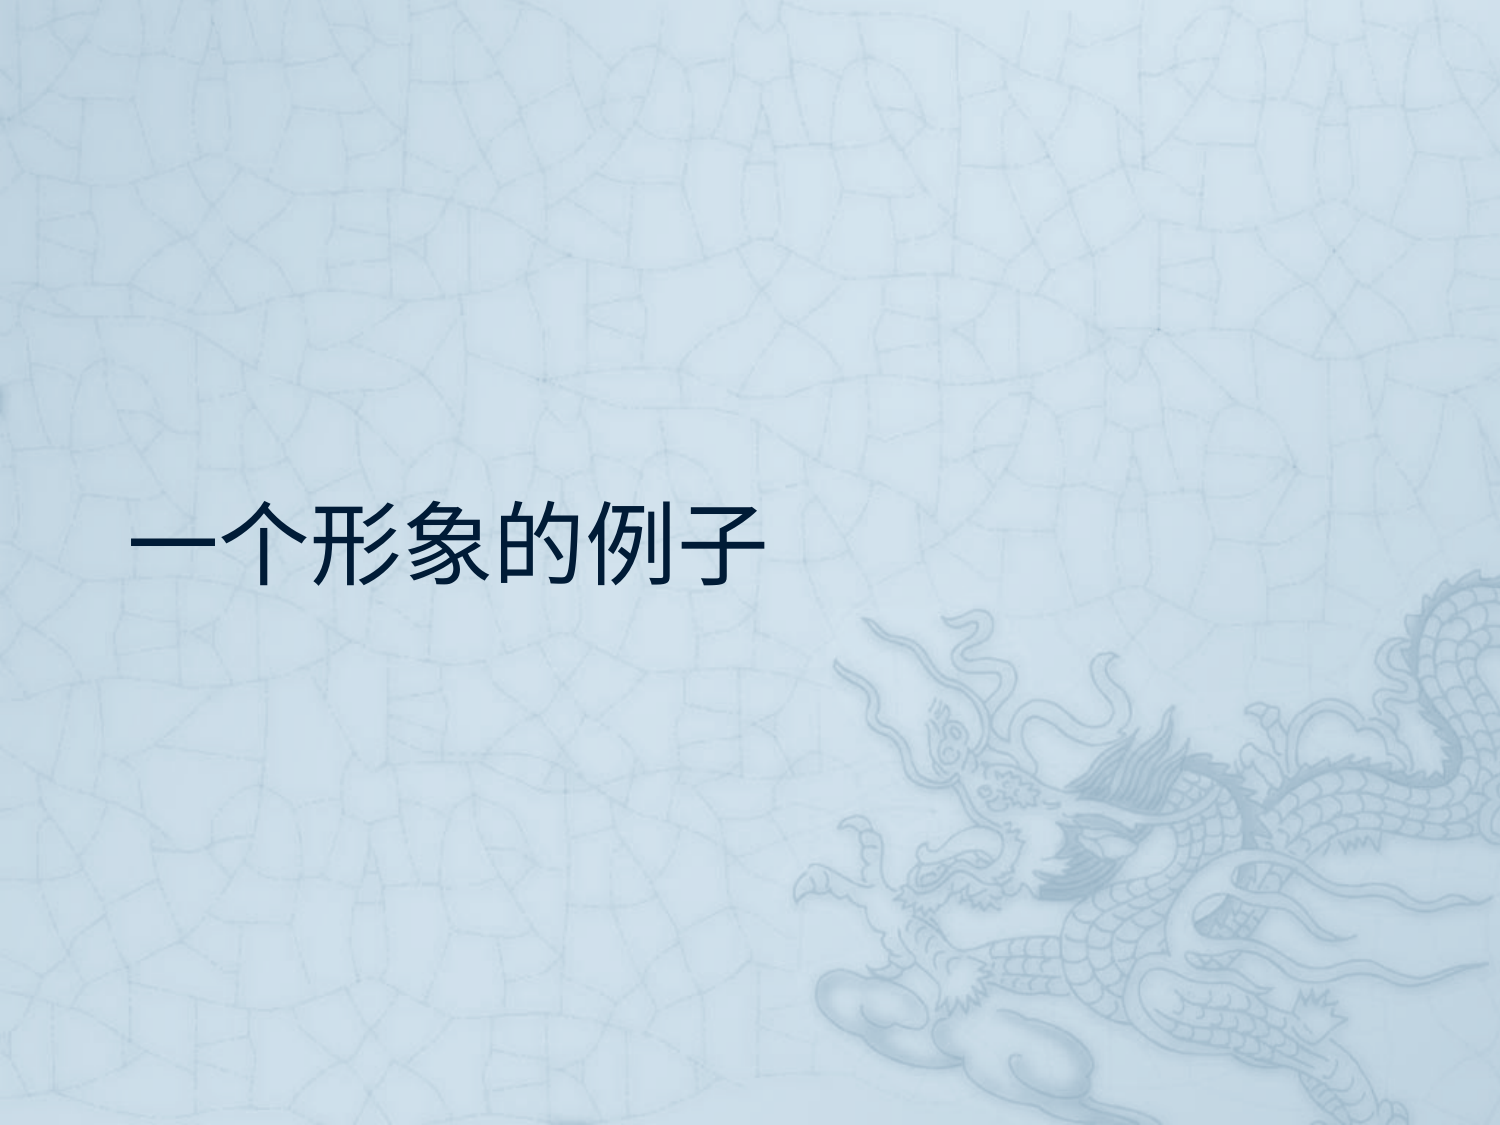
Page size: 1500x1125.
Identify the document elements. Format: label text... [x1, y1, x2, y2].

title 一个形象的例子 [112, 479, 1388, 704]
